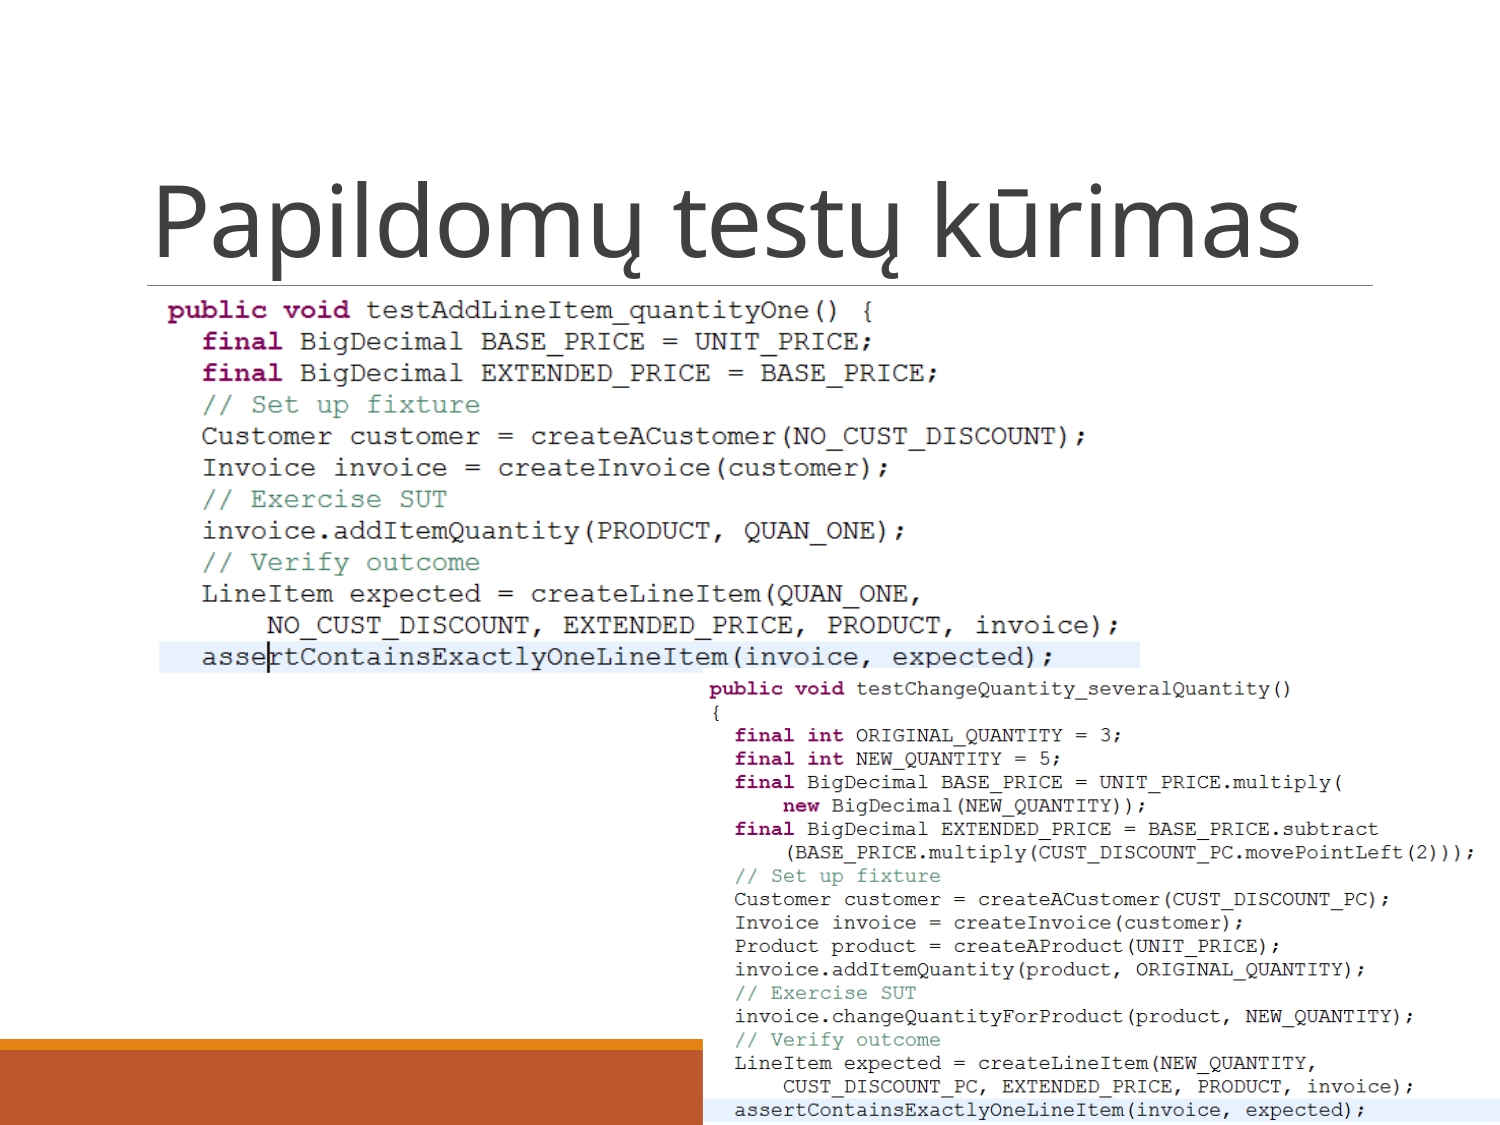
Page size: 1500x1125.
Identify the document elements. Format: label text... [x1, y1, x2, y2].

picture [158, 290, 1500, 1125]
title Papildomų testų kūrimas [135, 47, 1373, 285]
